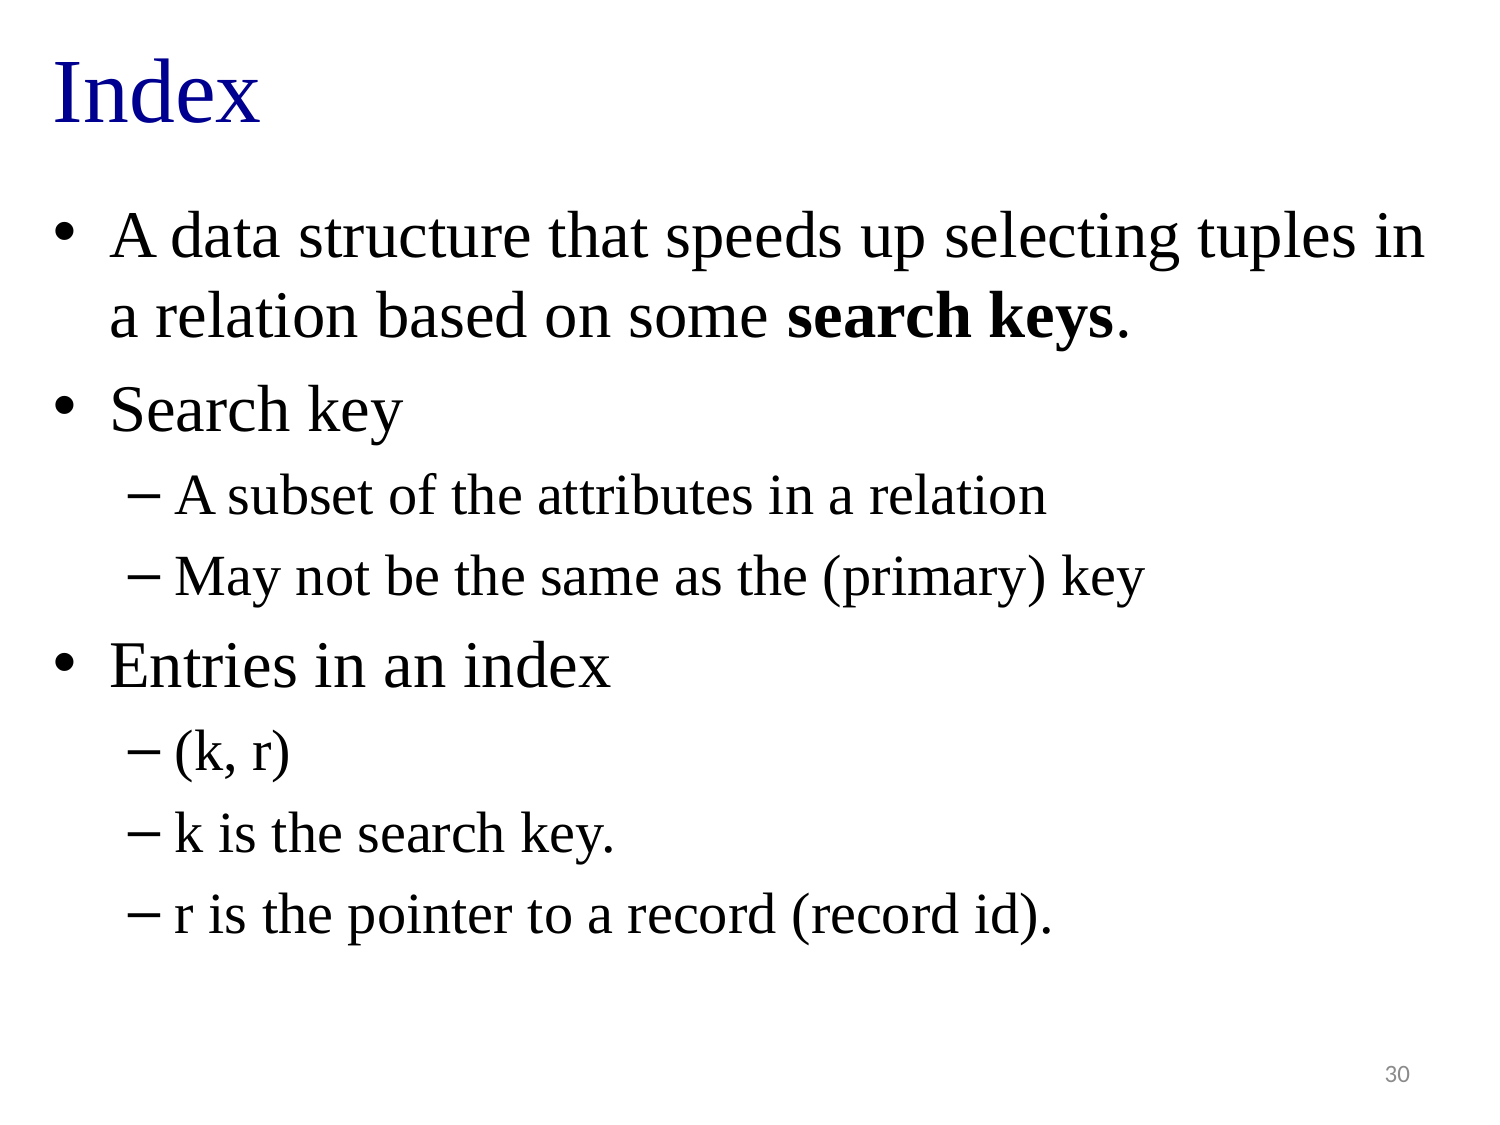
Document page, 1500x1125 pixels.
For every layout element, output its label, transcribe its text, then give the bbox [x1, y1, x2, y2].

list A data structure that speeds up selecting tuples in a relation based on some search keys. Search key A subset of the attributes in a relation May not be the same as the (primary) key Entries in an index (k, r) k is the search key. r is the pointer to a record (record id). [37, 183, 1470, 1103]
slide_number 30 [1074, 1042, 1425, 1103]
title Index [37, 7, 1470, 164]
